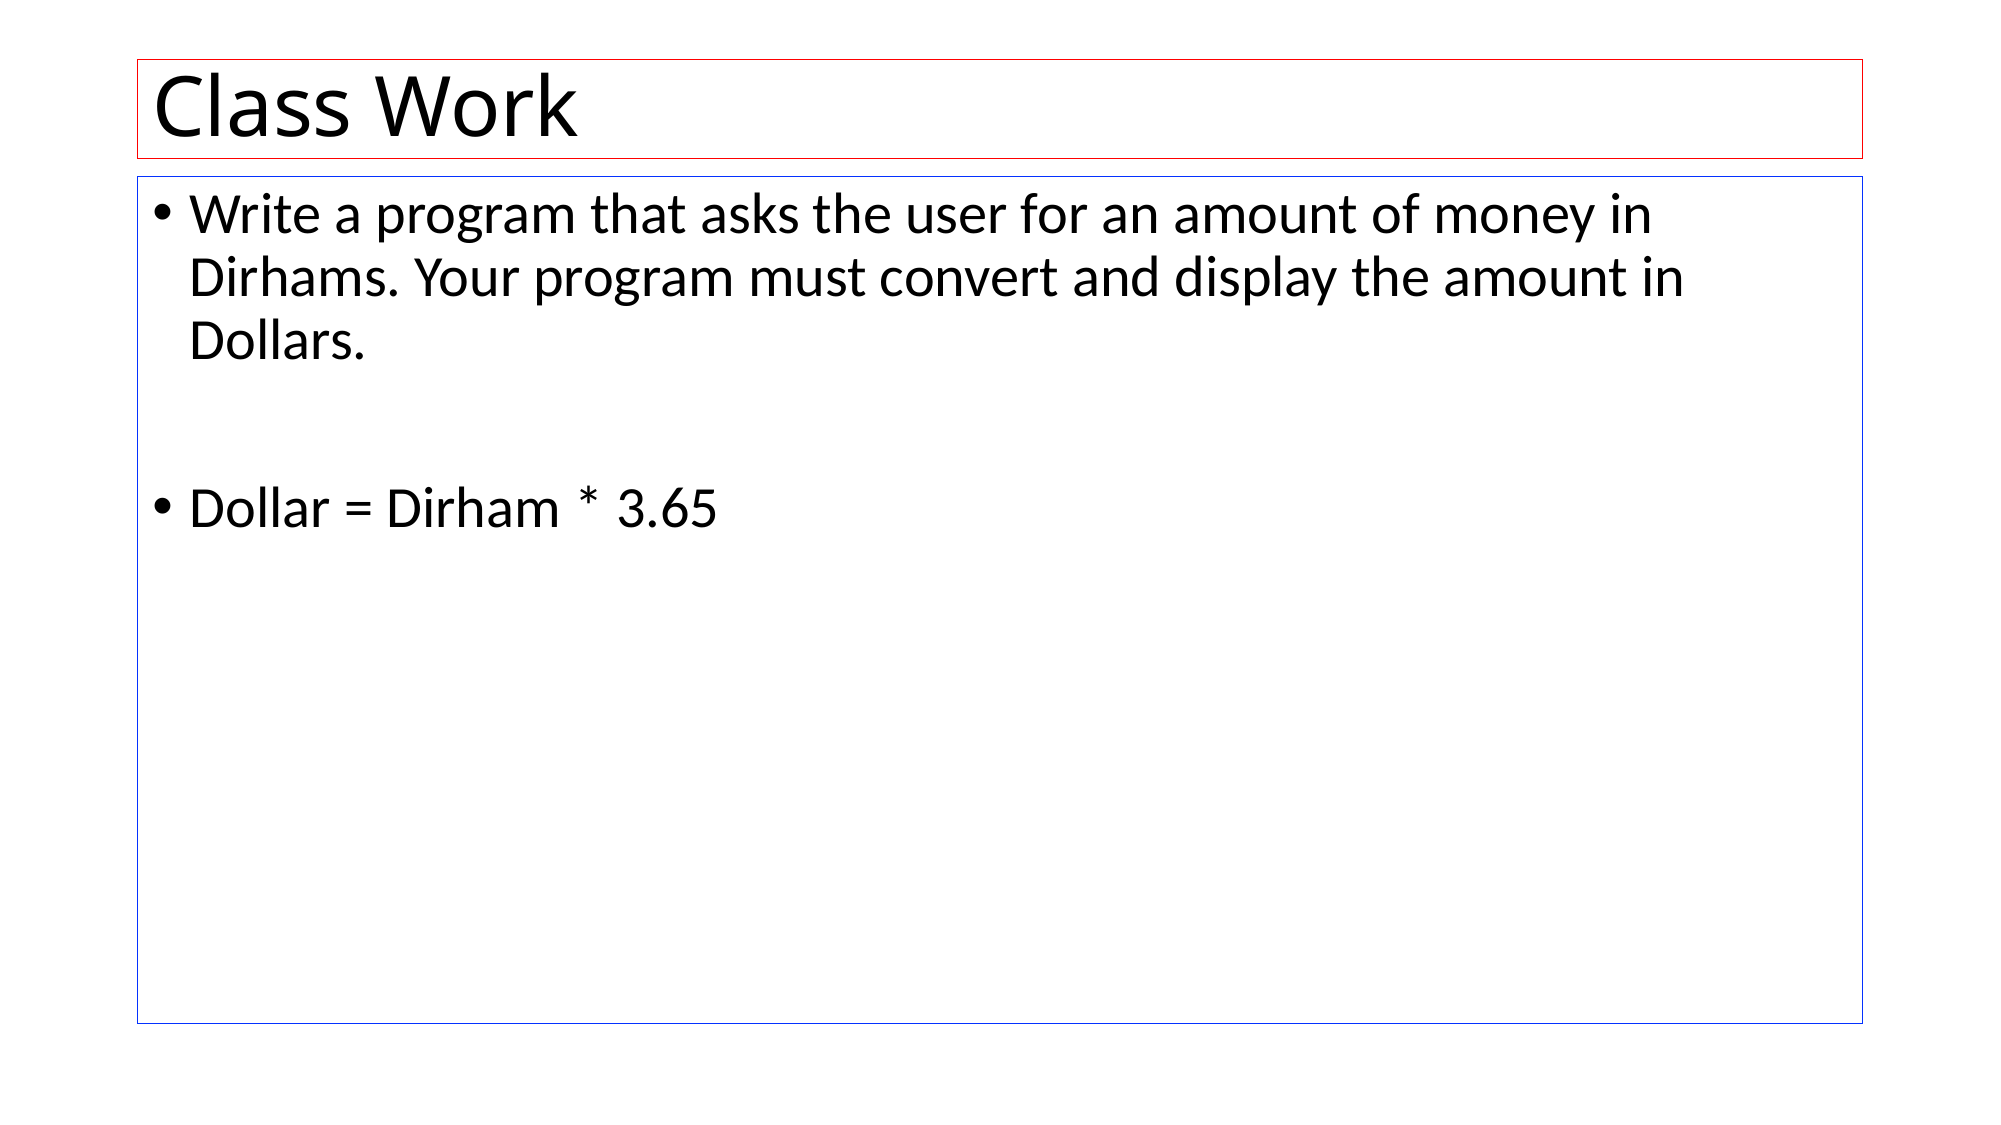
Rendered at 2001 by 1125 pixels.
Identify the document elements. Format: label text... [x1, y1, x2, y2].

title Class Work [137, 59, 1863, 159]
list Write a program that asks the user for an amount of money in Dirhams. Your program must convert and display the amount in Dollars. Dollar = Dirham * 3.65 [137, 176, 1863, 1024]
